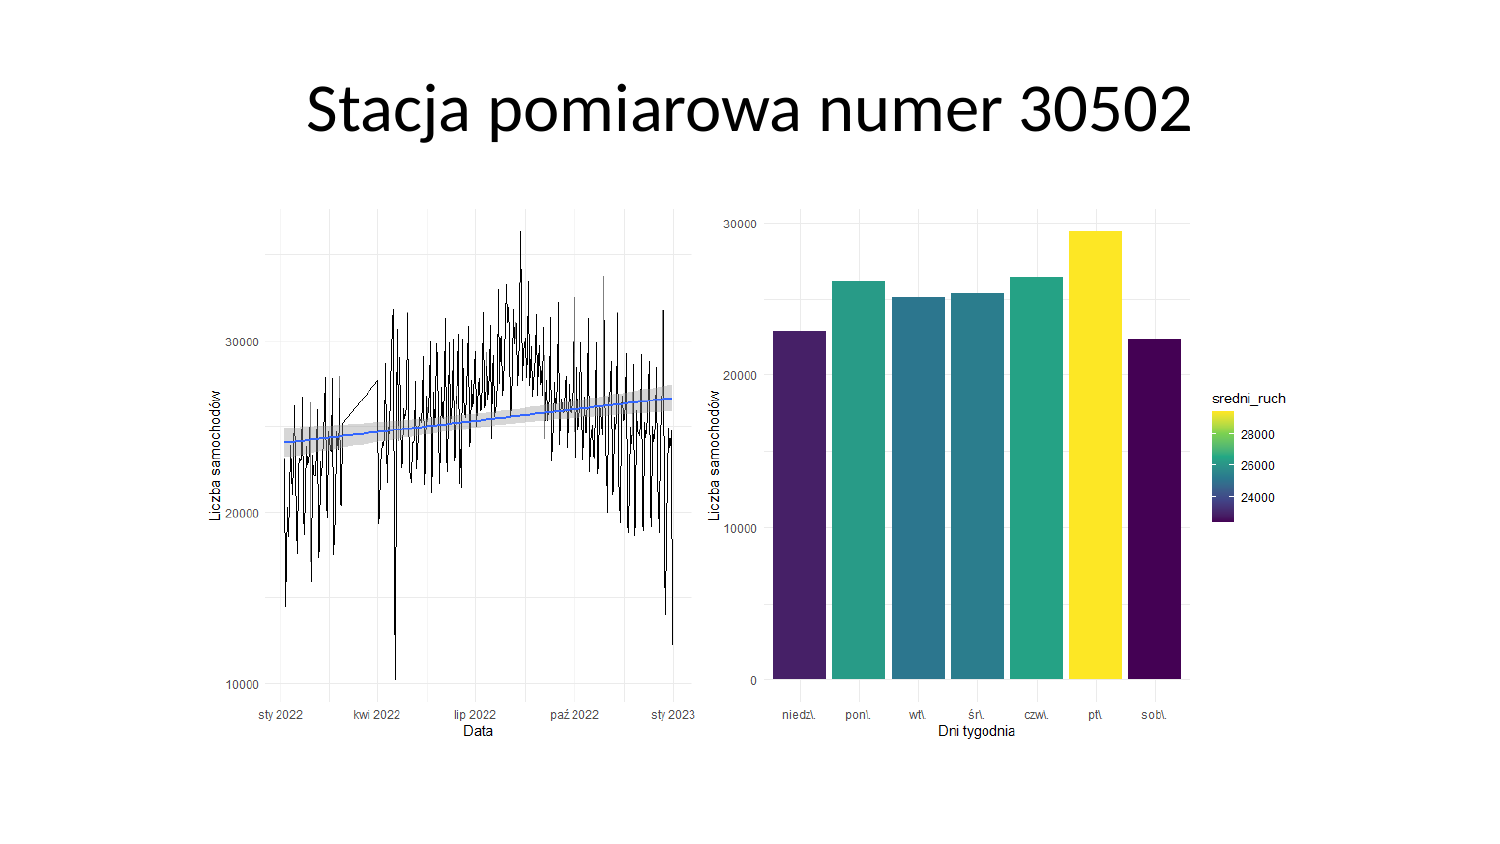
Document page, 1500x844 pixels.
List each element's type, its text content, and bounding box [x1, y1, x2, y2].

picture [193, 195, 1307, 753]
title Stacja pomiarowa numer 30502 [75, 33, 1425, 175]
